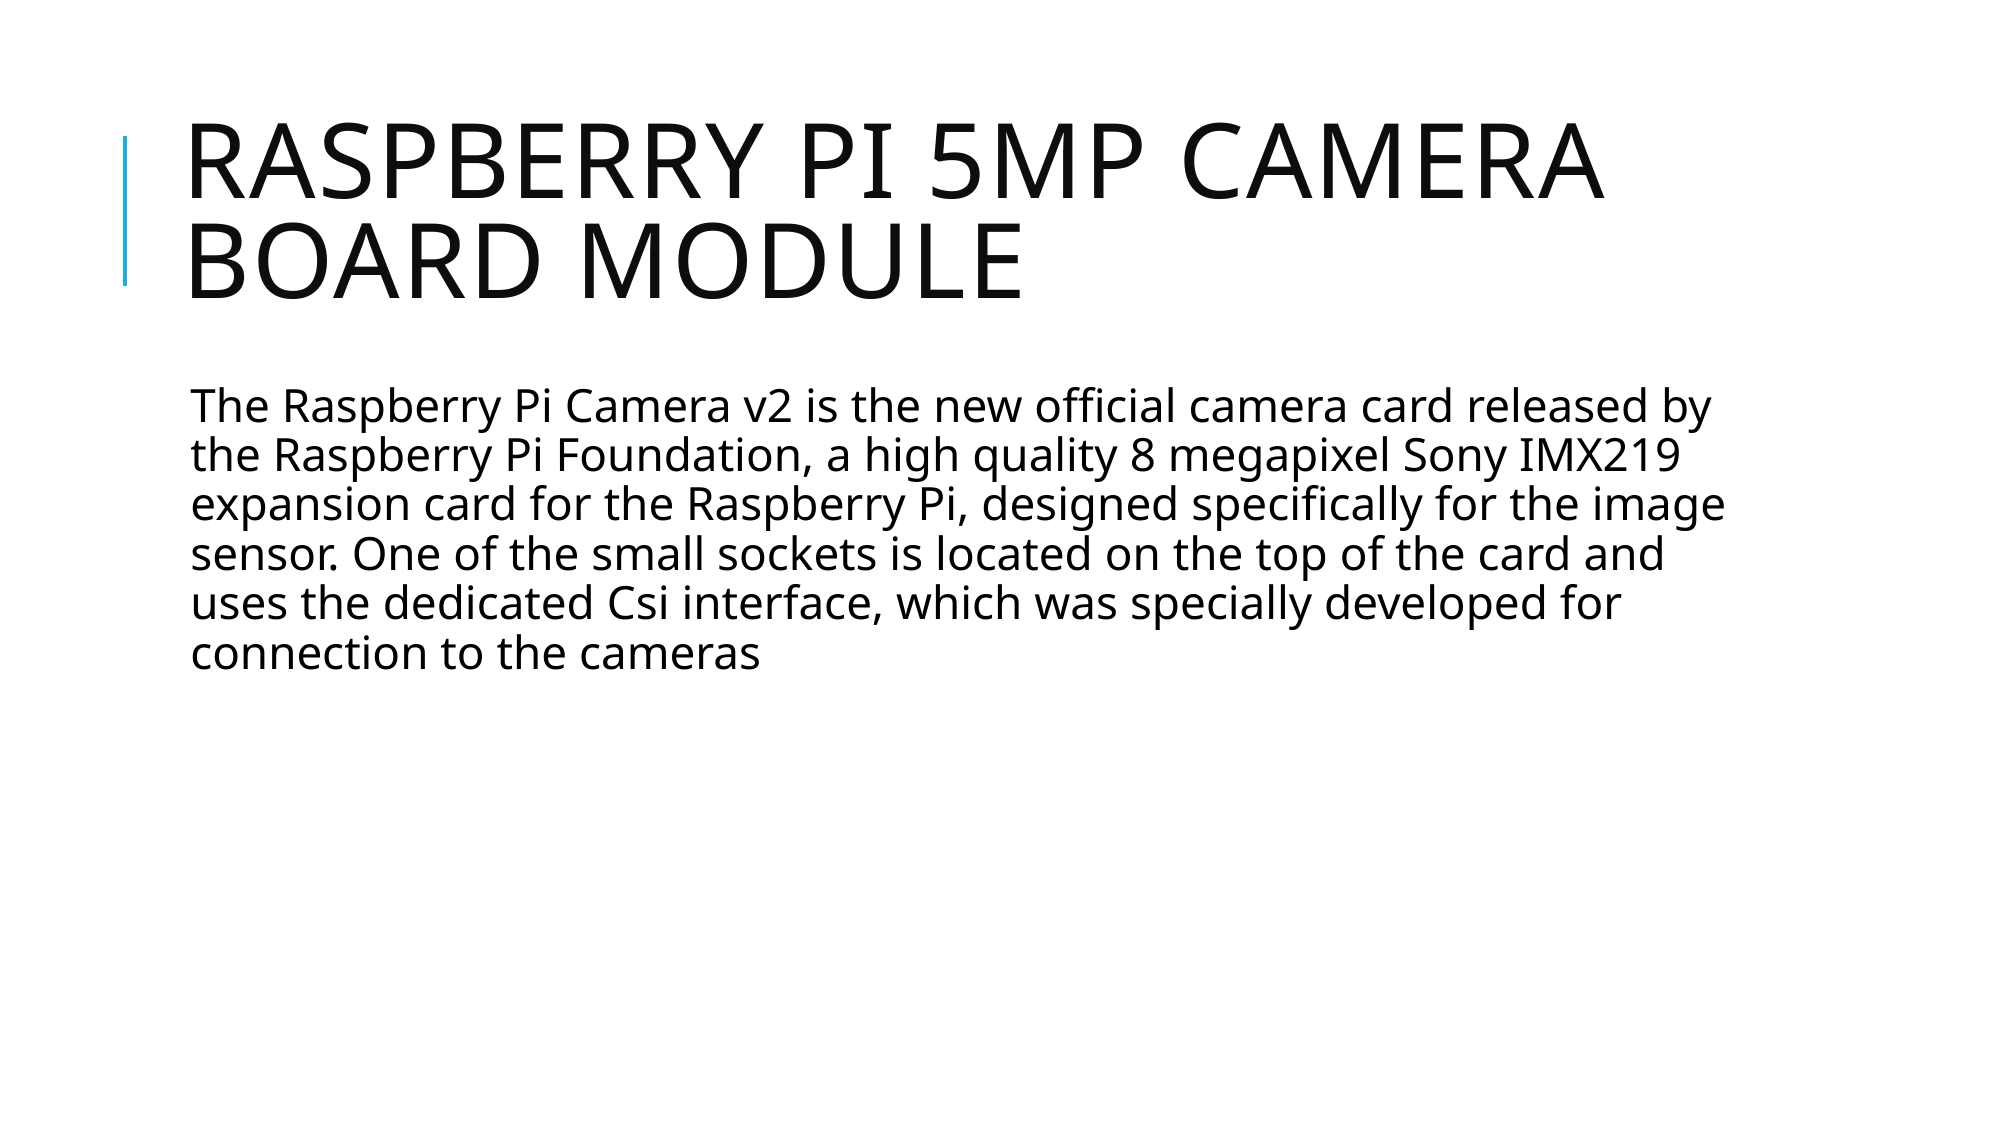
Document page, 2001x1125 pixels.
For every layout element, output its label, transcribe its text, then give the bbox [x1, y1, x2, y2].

list The Raspberry Pi Camera v2 is the new official camera card released by the Raspberry Pi Foundation, a high quality 8 megapixel Sony IMX219 expansion card for the Raspberry Pi, designed specifically for the image sensor. One of the small sockets is located on the top of the card and uses the dedicated Csi interface, which was specially developed for connection to the cameras [168, 375, 1763, 1035]
title Raspberry PI 5MP Camera Board Module [168, 96, 1763, 342]
